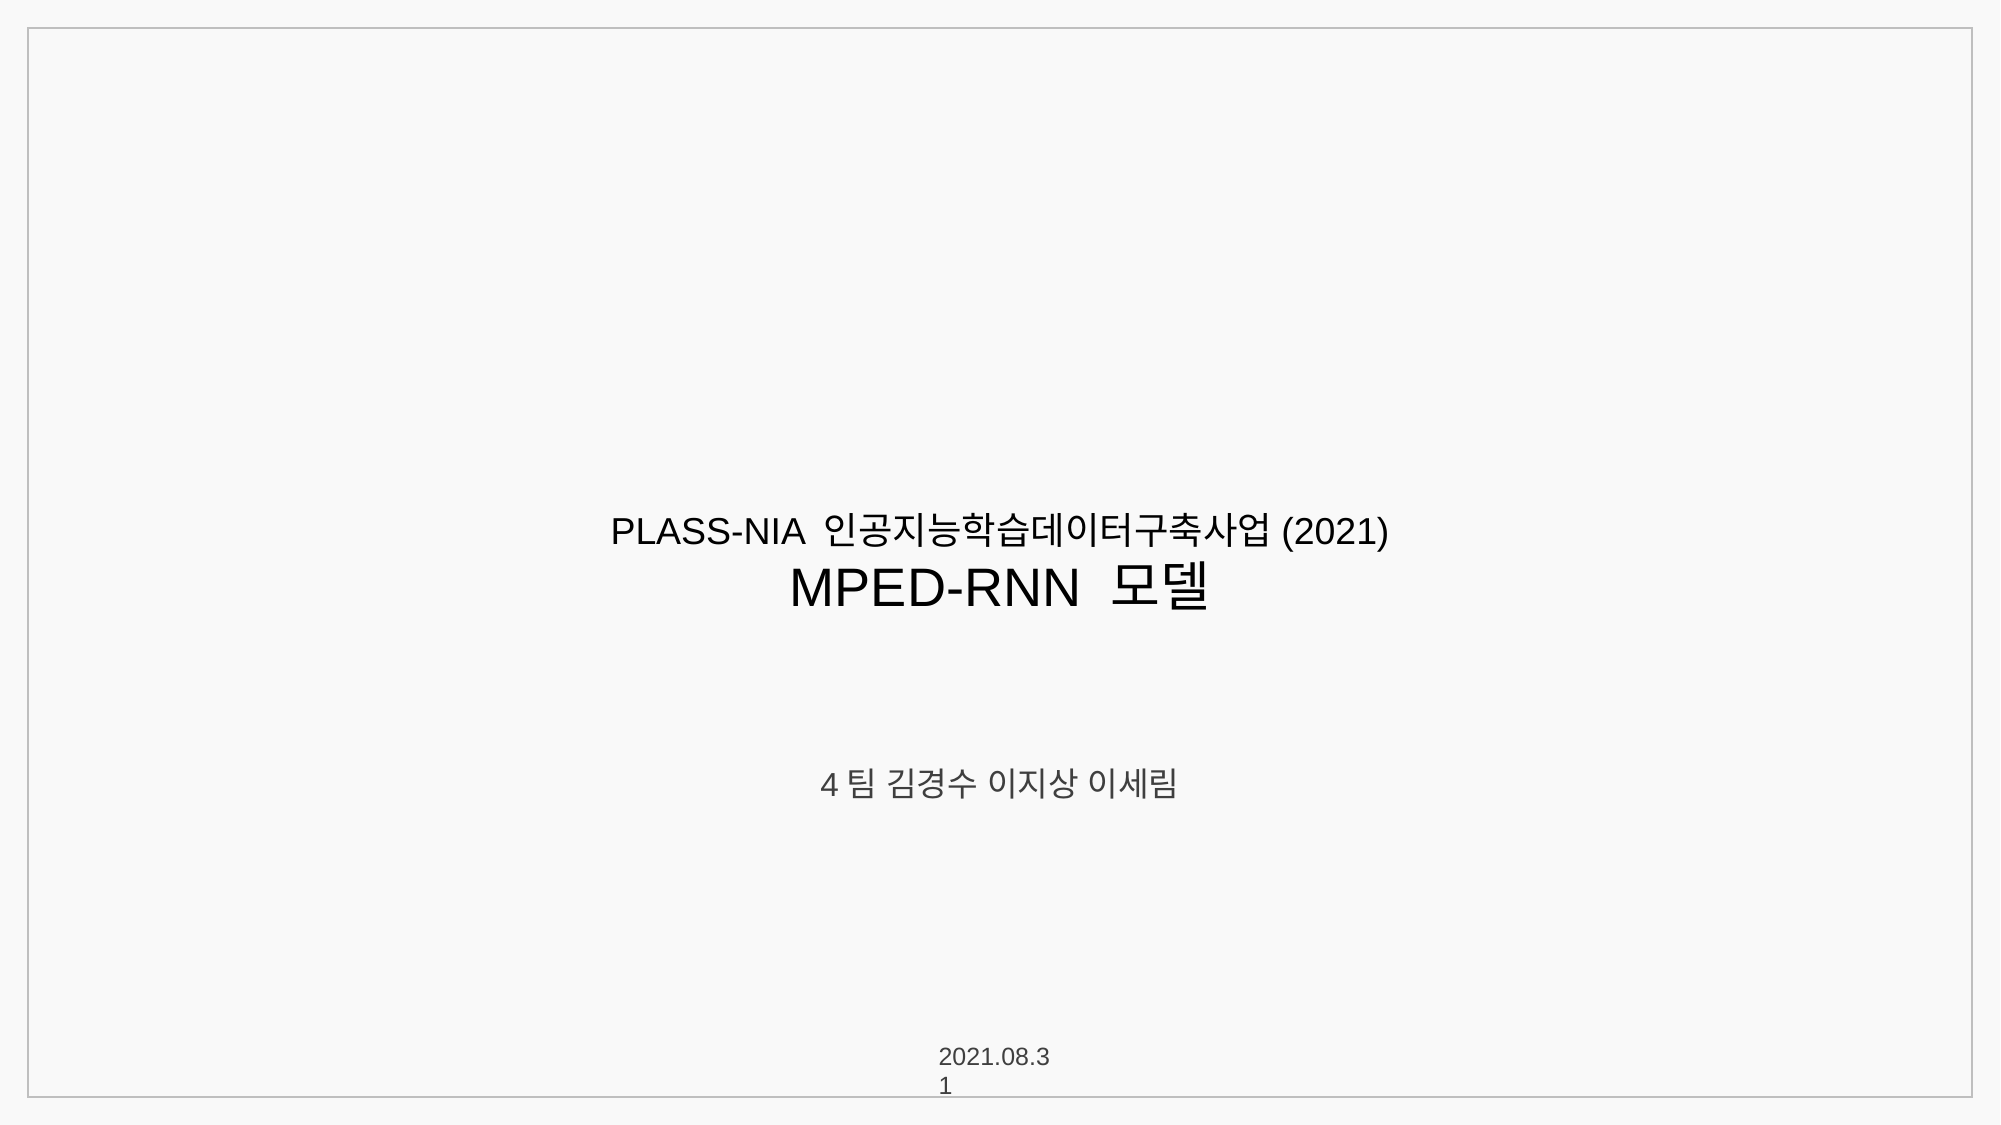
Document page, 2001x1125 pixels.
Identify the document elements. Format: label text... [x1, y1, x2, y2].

text_box PLASS-NIA 인공지능학습데이터구축사업(2021) MPED-RNN 모델 [493, 499, 1507, 625]
text_box 2021.08.31 [923, 1032, 1077, 1108]
text_box [27, 27, 1973, 1098]
text_box 4팀 김경수 이지상 이세림 [748, 755, 1252, 811]
